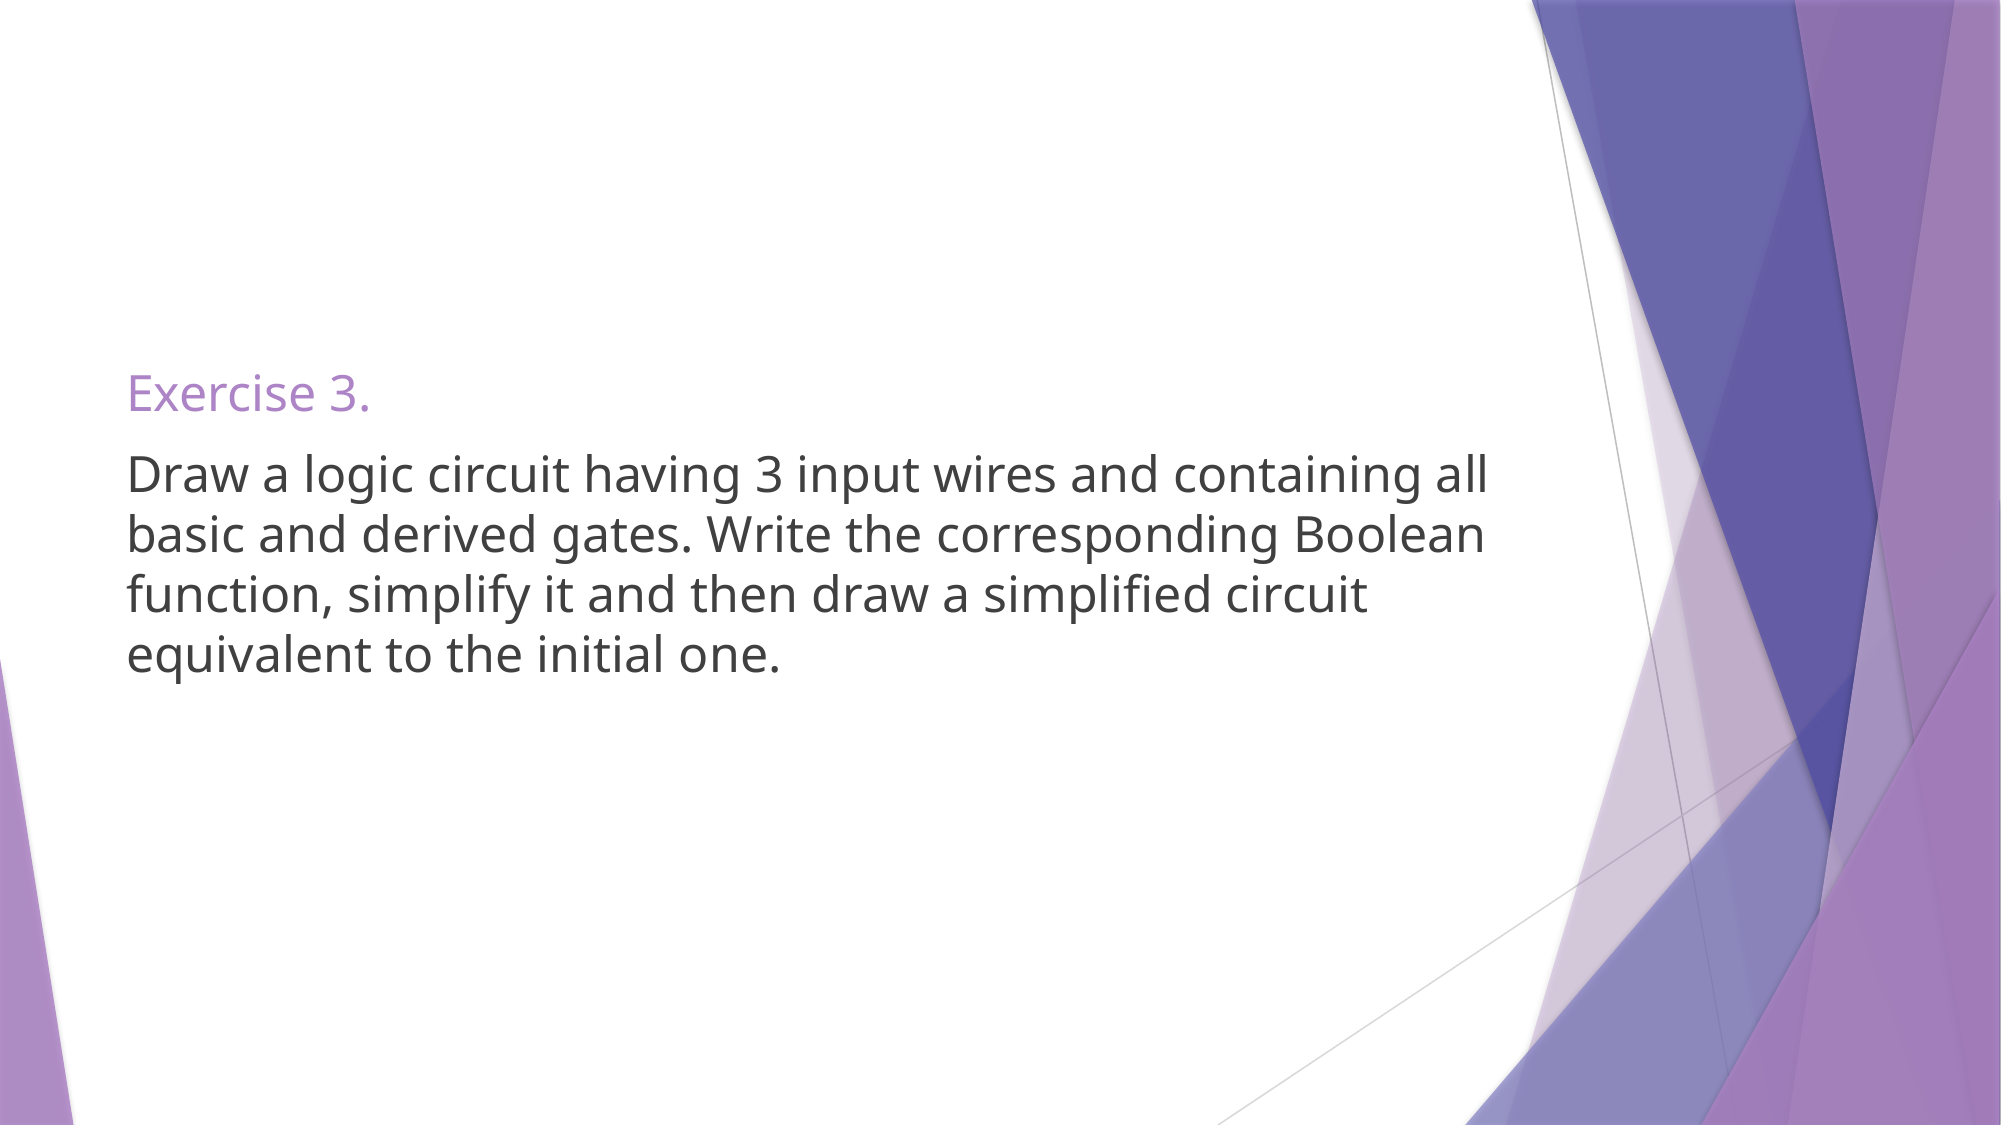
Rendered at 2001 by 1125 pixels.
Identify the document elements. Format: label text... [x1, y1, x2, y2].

list Exercise 3. Draw a logic circuit having 3 input wires and containing all basic and derived gates. Write the corresponding Boolean function, simplify it and then draw a simplified circuit equivalent to the initial one. [111, 354, 1522, 992]
